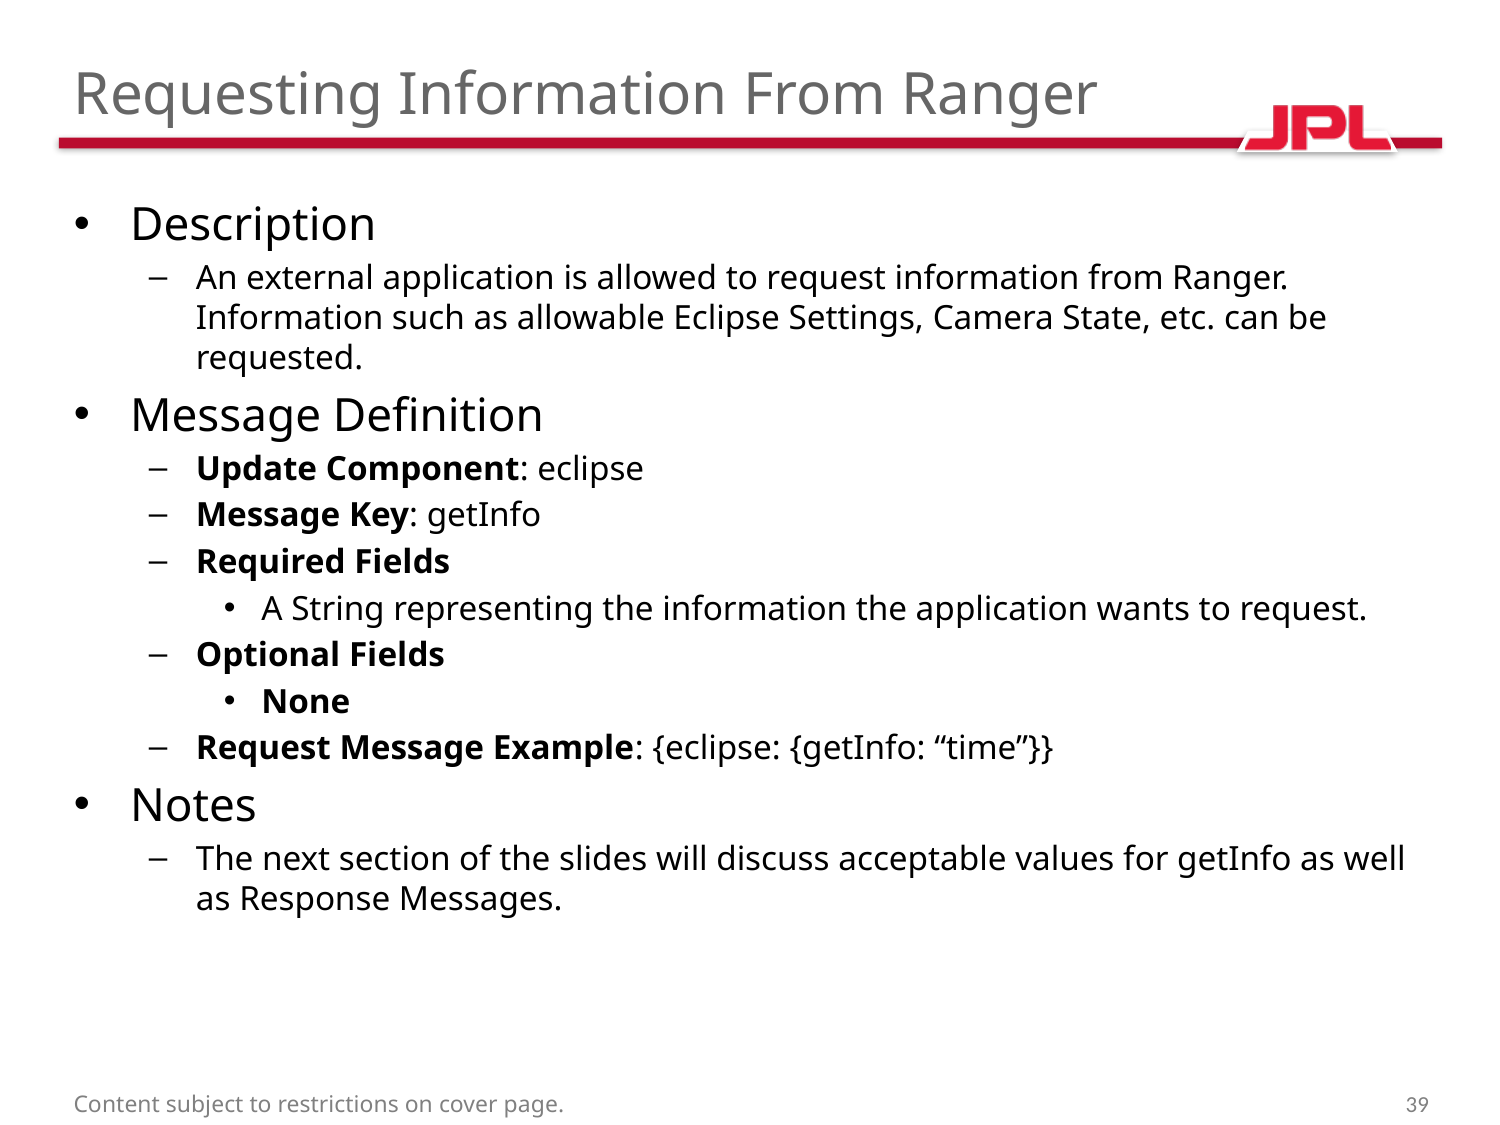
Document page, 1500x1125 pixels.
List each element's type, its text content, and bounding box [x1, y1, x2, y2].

footer Content subject to restrictions on cover page. [58, 1082, 1357, 1124]
list Description An external application is allowed to request information from Ranger. Information such as allowable Eclipse Settings, Camera State, etc. can be requested. Message Definition Update Component: eclipse Message Key: getInfo Required Fields A String representing the information the application wants to request. Optional Fields None Request Message Example: {eclipse: {getInfo: “time”}} Notes The next section of the slides will discuss acceptable values for getInfo as well as Response Messages. [58, 187, 1441, 1067]
title Requesting Information From Ranger [58, 48, 1254, 152]
